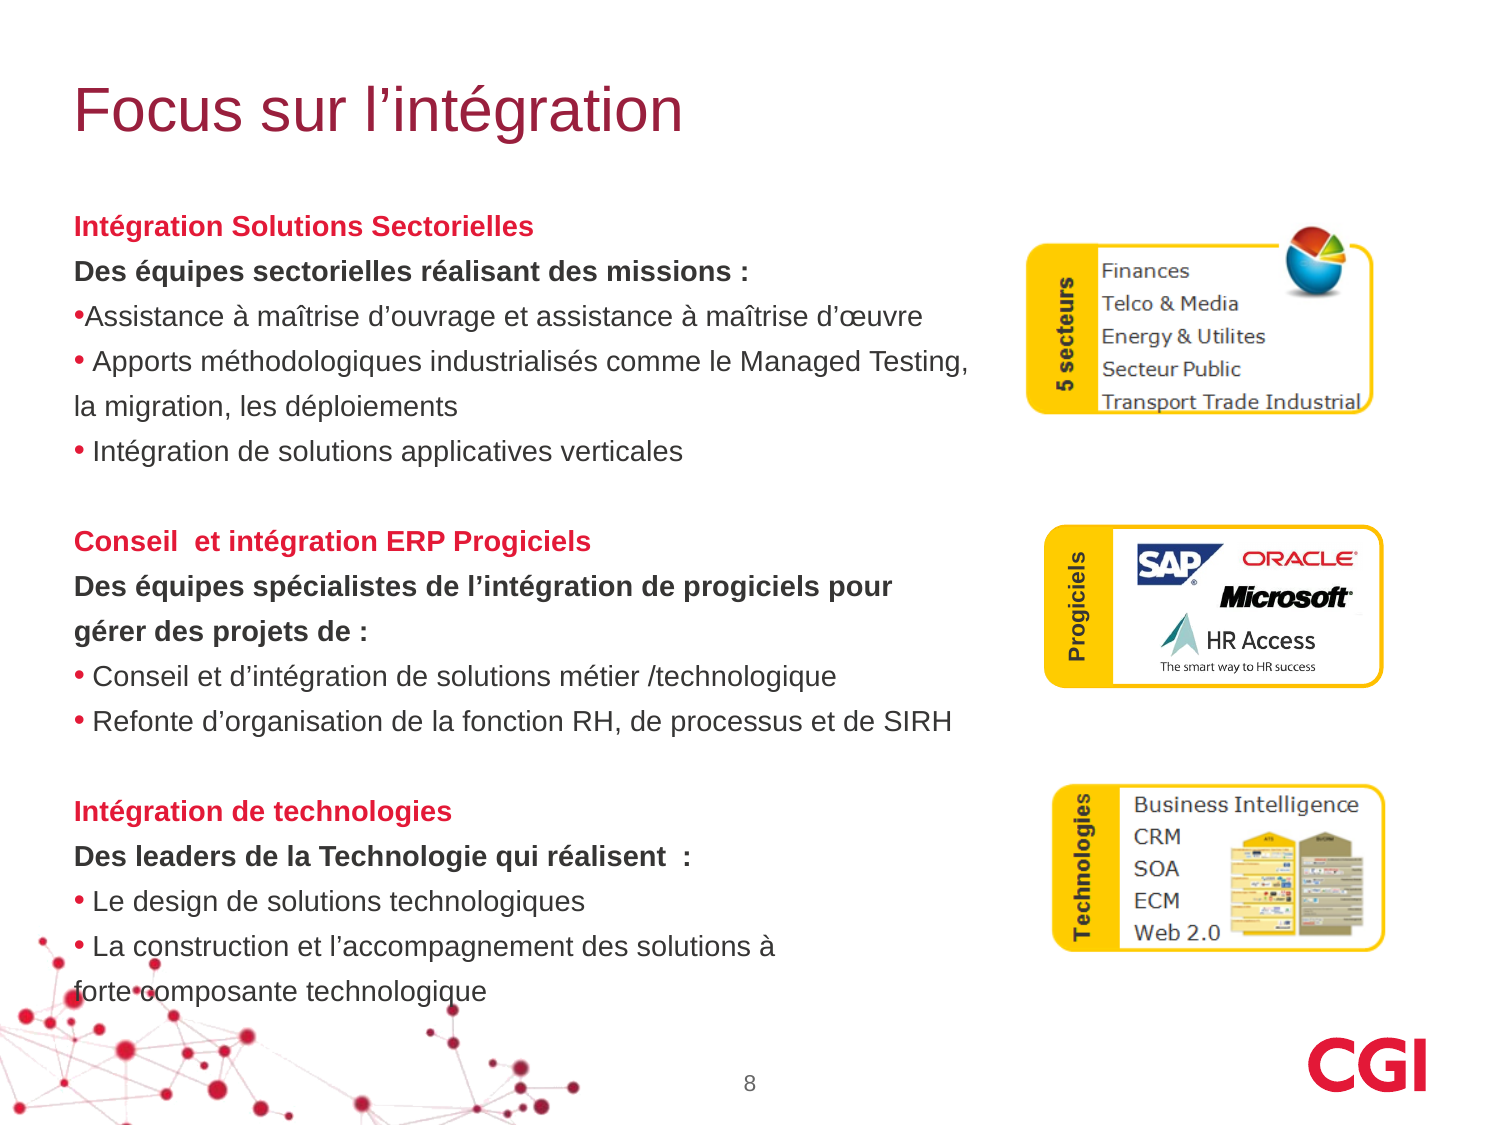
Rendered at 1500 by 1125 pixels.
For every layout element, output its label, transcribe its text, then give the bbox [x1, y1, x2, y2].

title Focus sur l’intégration [73, 30, 1425, 182]
picture [0, 908, 623, 1125]
picture [1011, 211, 1384, 437]
slide_number 8 [686, 1068, 814, 1109]
picture [1041, 765, 1398, 973]
list Intégration Solutions Sectorielles Des équipes sectorielles réalisant des missions : Assistance à maîtrise d’ouvrage et assistance à maîtrise d’œuvre Apports méthodologiques industrialisés comme le Managed Testing, la migration, les déploiements Intégration de solutions applicatives verticales Conseil et intégration ERP Progiciels Des équipes spécialistes de l’intégration de progiciels pour gérer des projets de : Conseil et d’intégration de solutions métier /technologique Refonte d’organisation de la fonction RH, de processus et de SIRH Intégration de technologies Des leaders de la Technologie qui réalisent : Le design de solutions technologiques La construction et l’accompagnement des solutions à forte composante technologique [73, 207, 1428, 1010]
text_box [1043, 523, 1382, 691]
